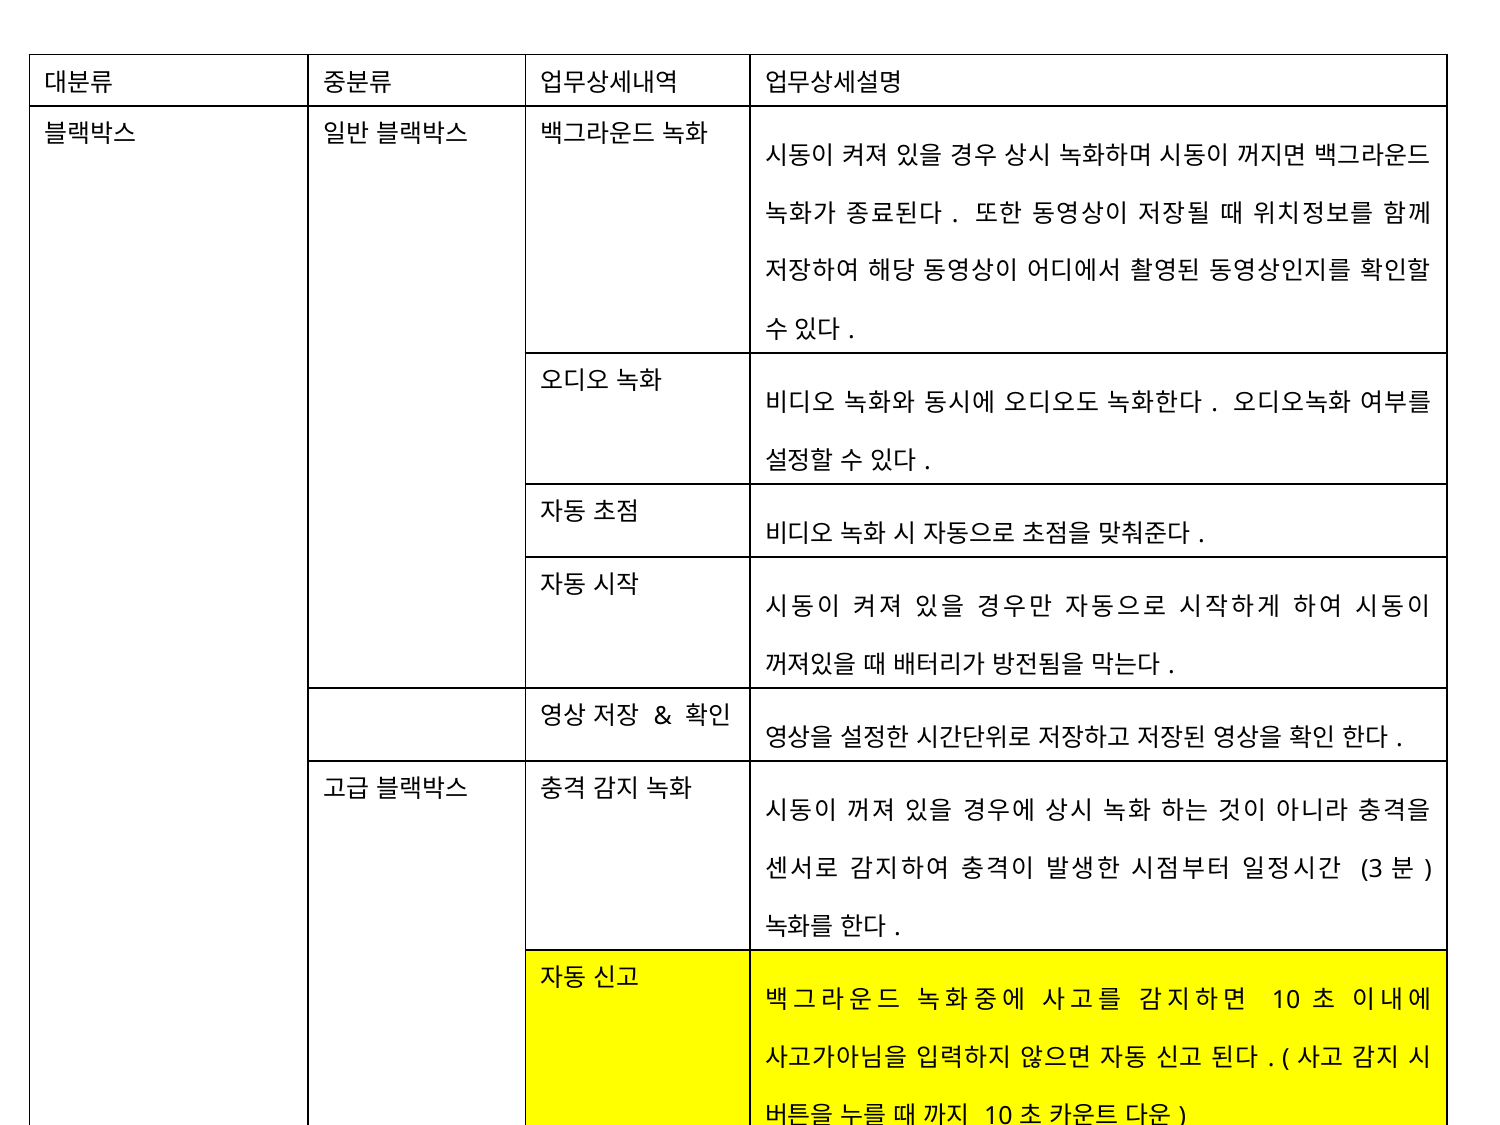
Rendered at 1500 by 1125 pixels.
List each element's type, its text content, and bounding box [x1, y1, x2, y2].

table_cell 백그라운드 녹화 [526, 107, 749, 352]
table_cell 시동이 켜져 있을 경우만 자동으로 시작하게 하여 시동이 꺼져있을 때 배터리가 방전됨을 막는다. [751, 558, 1446, 687]
table_header 대분류 [30, 55, 307, 105]
table_cell 시동이 켜져 있을 경우 상시 녹화하며 시동이 꺼지면 백그라운드 녹화가 종료된다. 또한 동영상이 저장될 때 위치정보를 함께 저장하여 해당 동영상이 어디에서 촬영된 동영상인지를 확인할 수 있다. [751, 107, 1446, 352]
table_cell [309, 689, 525, 760]
table_cell 영상 저장 & 확인 [526, 689, 749, 760]
table_cell 고급 블랙박스 [309, 762, 525, 1125]
table_cell 백그라운드 녹화중에 사고를 감지하면 10초 이내에 사고가아님을 입력하지 않으면 자동 신고 된다. (사고 감지 시 버튼을 누를 때 까지 10초 카운트 다운) [751, 951, 1446, 1125]
table_cell 자동 신고 [526, 951, 749, 1125]
table_cell 자동 시작 [526, 558, 749, 687]
table_header 업무상세설명 [751, 55, 1446, 105]
table_cell 오디오 녹화 [526, 354, 749, 483]
table_header 업무상세내역 [526, 55, 749, 105]
table_cell 비디오 녹화와 동시에 오디오도 녹화한다. 오디오녹화 여부를 설정할 수 있다. [751, 354, 1446, 483]
table_cell 비디오 녹화 시 자동으로 초점을 맞춰준다. [751, 485, 1446, 556]
table_cell 영상을 설정한 시간단위로 저장하고 저장된 영상을 확인 한다. [751, 689, 1446, 760]
table_header 중분류 [309, 55, 525, 105]
table_cell 충격 감지 녹화 [526, 762, 749, 949]
table_cell 블랙박스 [30, 107, 307, 1125]
table_cell 자동 초점 [526, 485, 749, 556]
table_cell 일반 블랙박스 [309, 107, 525, 687]
table_cell 시동이 꺼져 있을 경우에 상시 녹화 하는 것이 아니라 충격을 센서로 감지하여 충격이 발생한 시점부터 일정시간 (3분) 녹화를 한다. [751, 762, 1446, 949]
